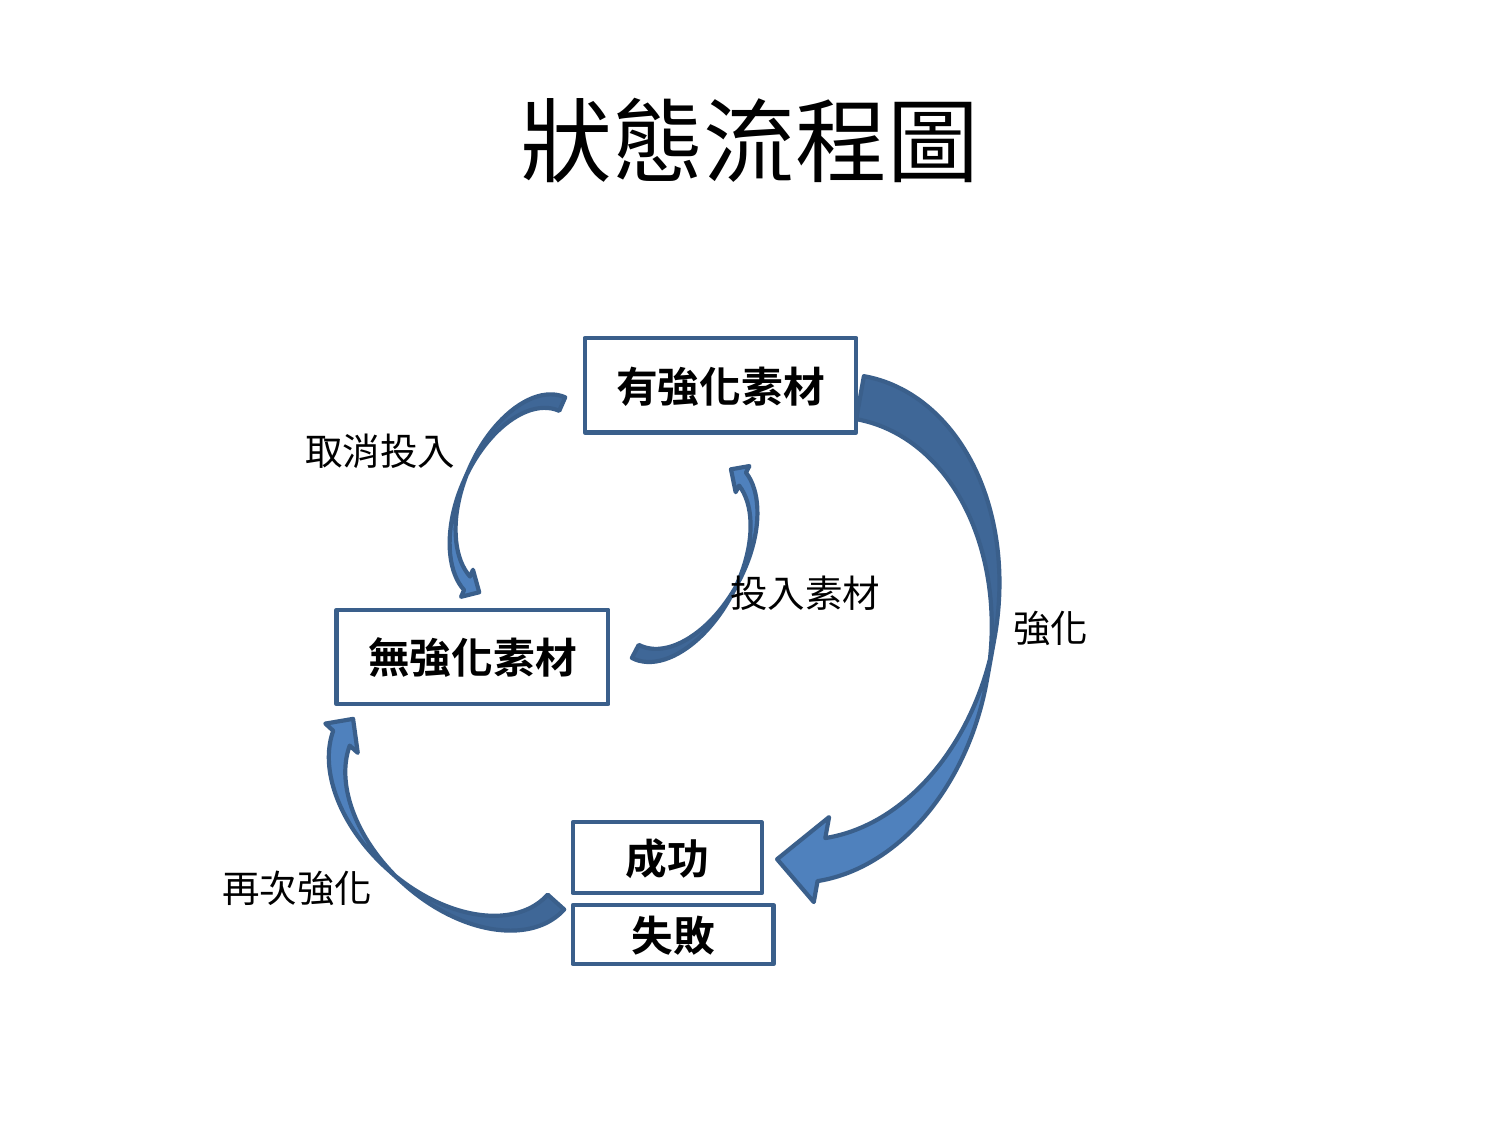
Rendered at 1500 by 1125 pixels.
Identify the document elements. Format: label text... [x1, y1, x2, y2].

text_box 有強化素材 [583, 336, 858, 435]
text_box 失敗 [571, 903, 776, 966]
text_box [447, 481, 482, 599]
text_box [775, 374, 1002, 905]
text_box 再次強化 [207, 857, 388, 918]
text_box 無強化素材 [334, 608, 610, 706]
text_box [323, 716, 382, 857]
text_box 強化 [998, 597, 1104, 658]
text_box [728, 463, 760, 562]
text_box [629, 612, 716, 665]
title 狀態流程圖 [75, 45, 1425, 233]
text_box 成功 [571, 820, 764, 895]
text_box 投入素材 [715, 562, 896, 623]
text_box [470, 392, 568, 473]
text_box 取消投入 [290, 420, 470, 481]
text_box [388, 864, 567, 933]
